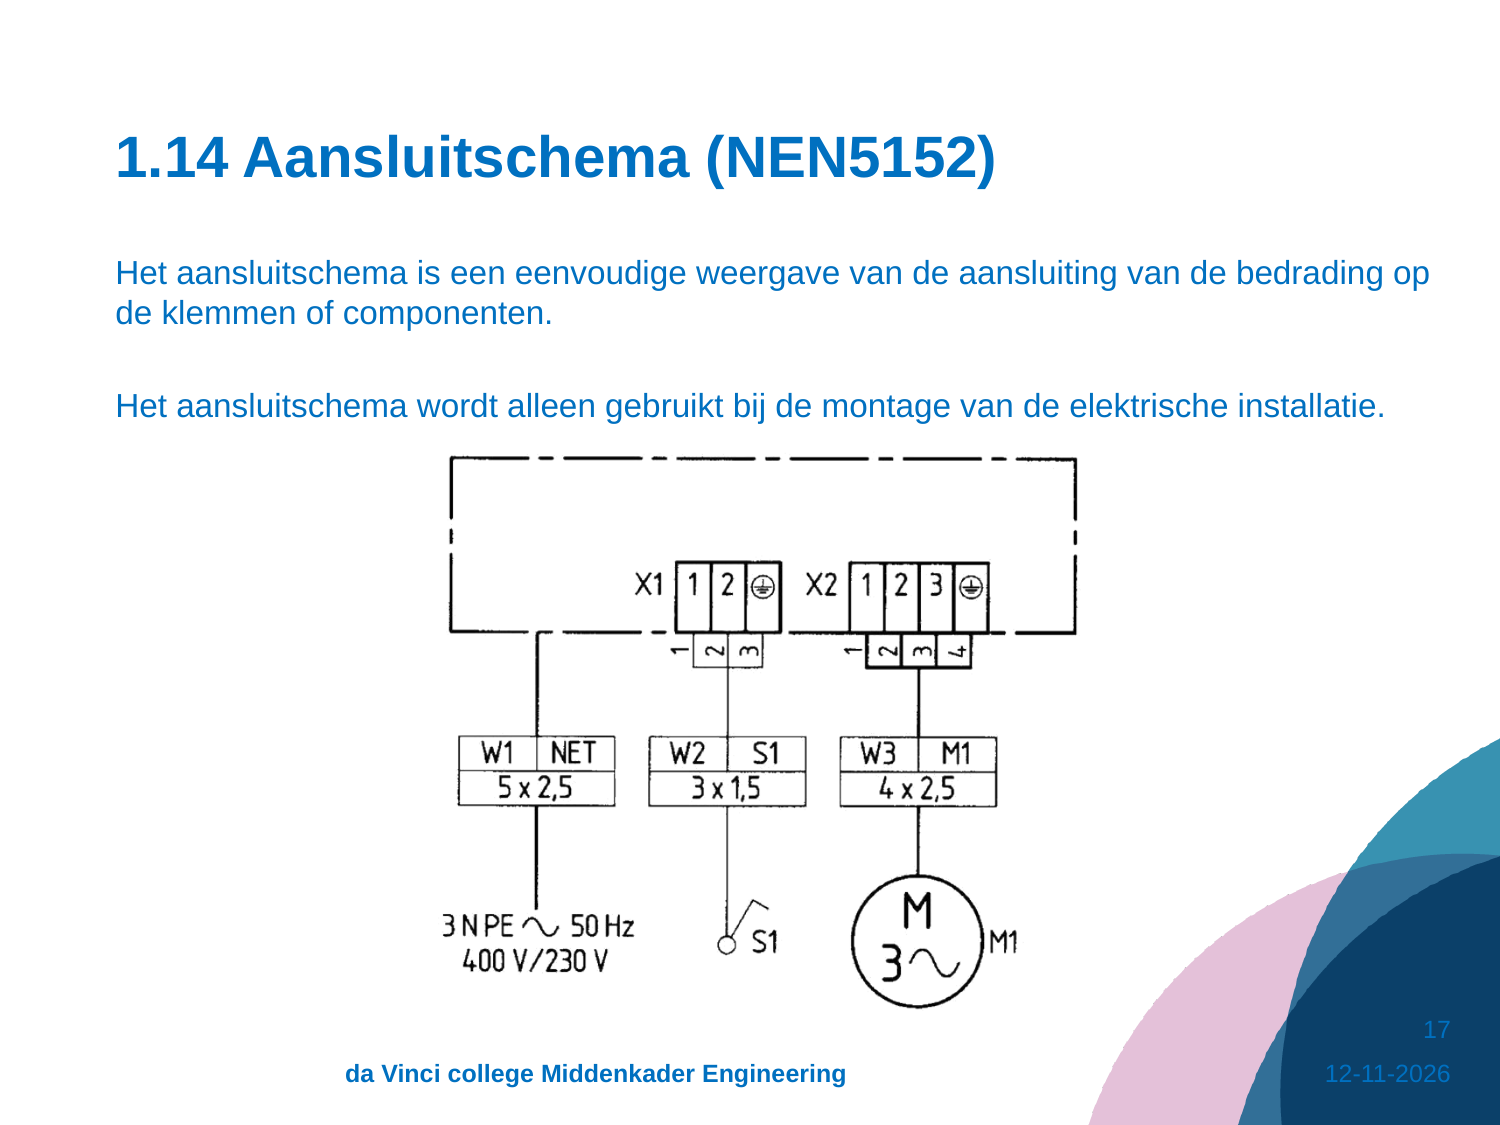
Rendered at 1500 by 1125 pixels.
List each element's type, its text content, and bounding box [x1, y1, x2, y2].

title 1.14 Aansluitschema (NEN5152) [100, 54, 1400, 197]
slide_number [1116, 1059, 1467, 1103]
footer da Vinci college Middenkader Engineering [242, 1059, 951, 1103]
picture [404, 435, 1095, 1027]
list Het aansluitschema is een eenvoudige weergave van de aansluiting van de bedrading op de klemmen of componenten. Het aansluitschema wordt alleen gebruikt bij de montage van de elektrische installatie. [100, 243, 1483, 1059]
picture [43, 727, 1500, 1125]
